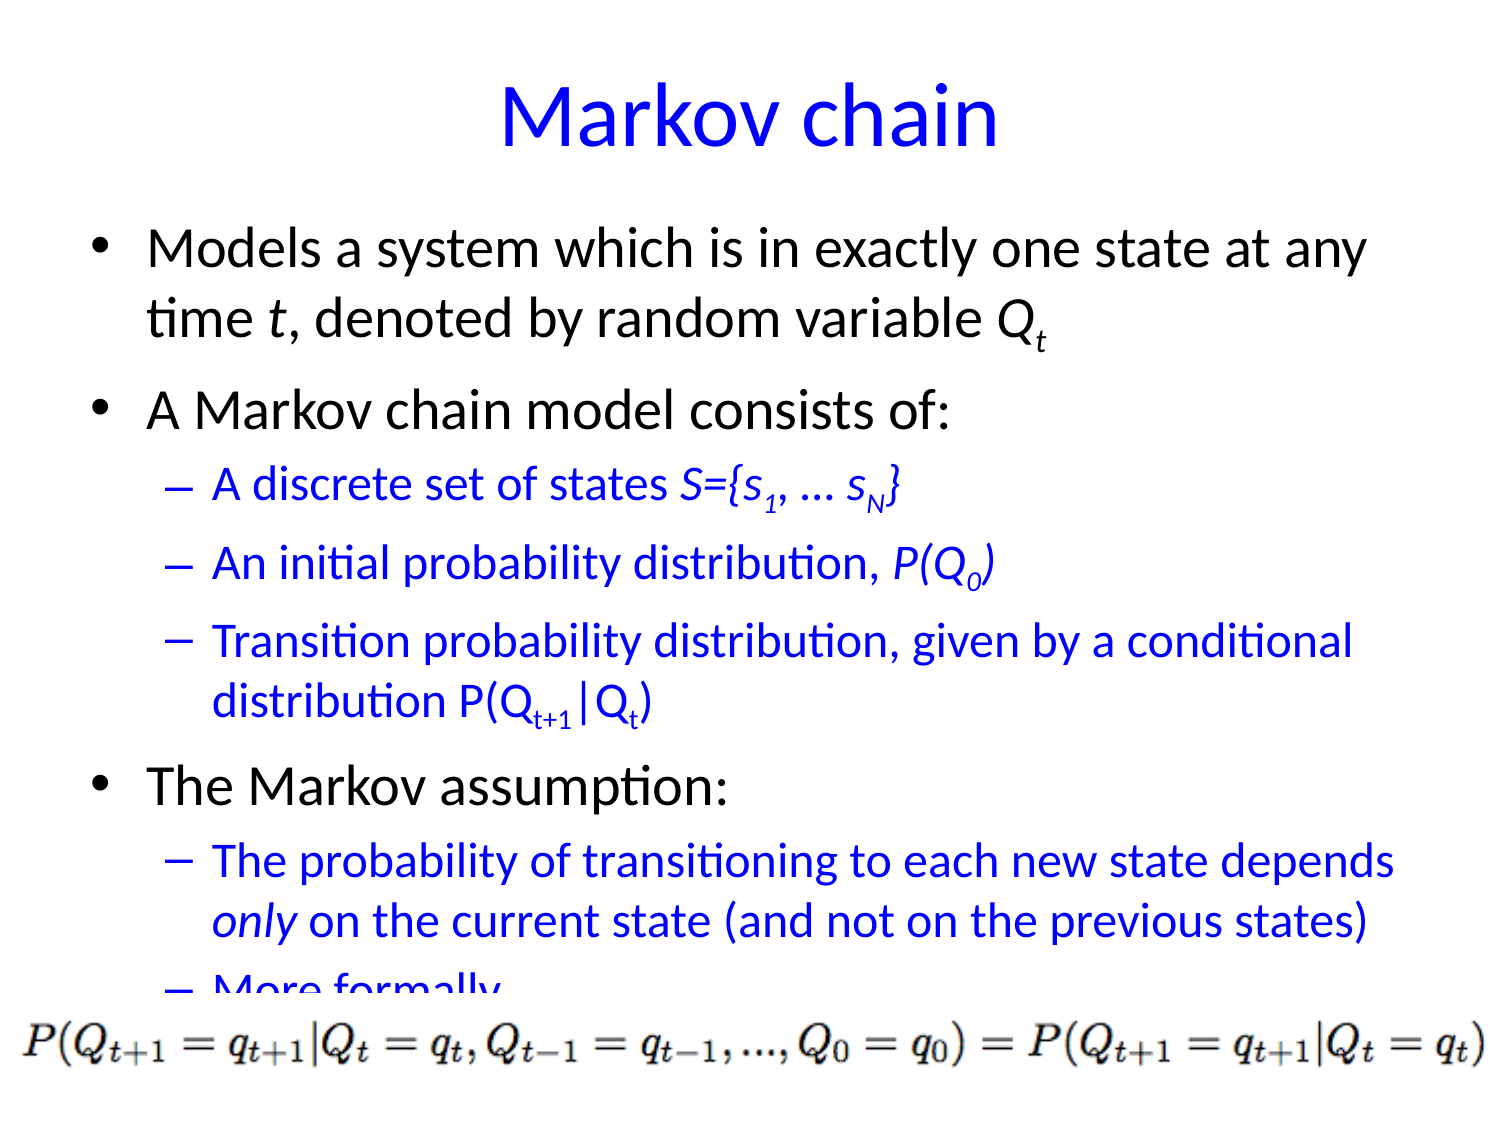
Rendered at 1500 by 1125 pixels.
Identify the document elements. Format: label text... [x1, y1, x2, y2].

title Markov chain [74, 15, 1426, 201]
picture [0, 993, 1496, 1099]
list Models a system which is in exactly one state at any time t, denoted by random variable Qt A Markov chain model consists of: A discrete set of states S={s1, … sN} An initial probability distribution, P(Q0) Transition probability distribution, given by a conditional distribution P(Qt+1|Qt) The Markov assumption: The probability of transitioning to each new state depends only on the current state (and not on the previous states) More formally, [74, 201, 1426, 945]
